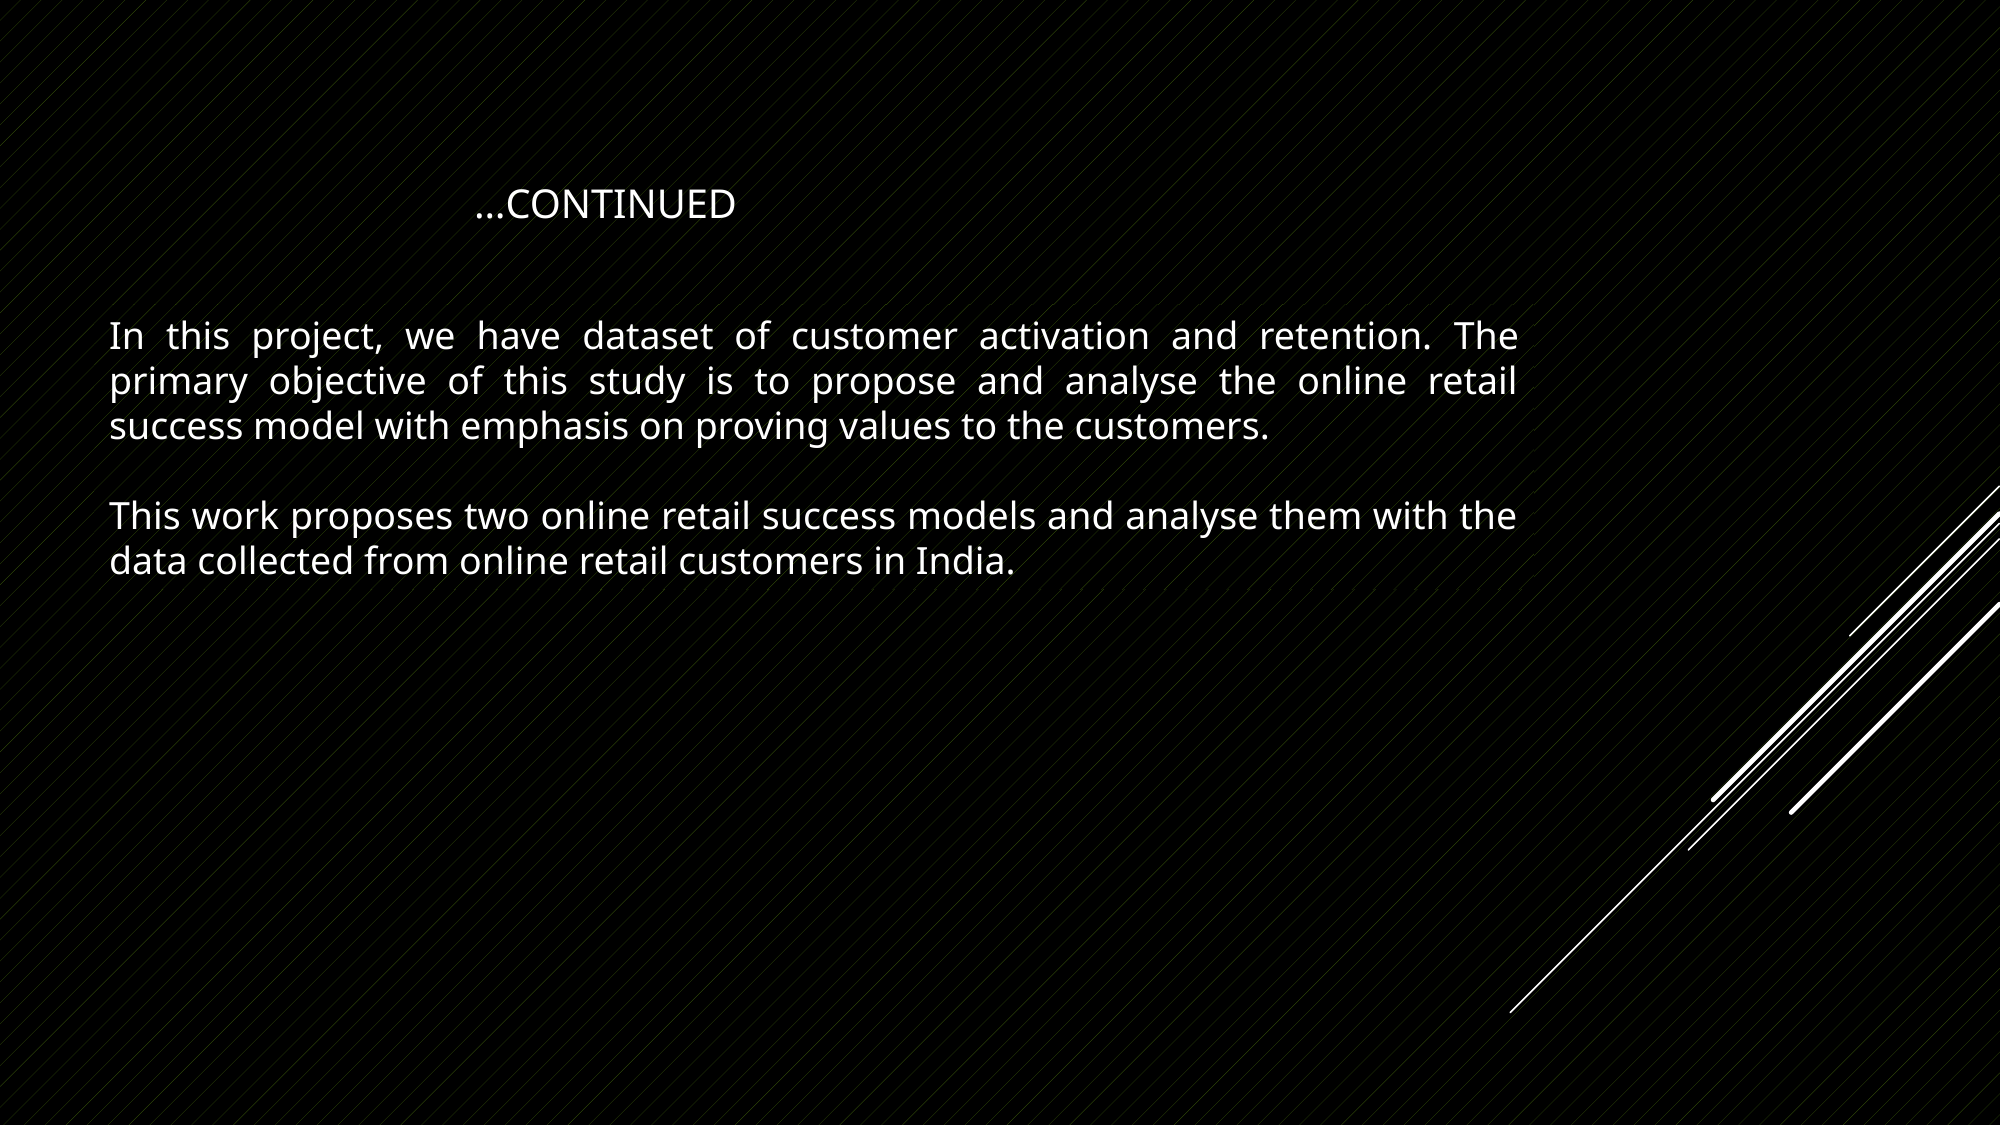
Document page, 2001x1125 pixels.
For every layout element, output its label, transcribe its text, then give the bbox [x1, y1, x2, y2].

text_box In this project, we have dataset of customer activation and retention. The primary objective of this study is to propose and analyse the online retail success model with emphasis on proving values to the customers. This work proposes two online retail success models and analyse them with the data collected from online retail customers in India. [94, 304, 1534, 590]
title …Continued [418, 170, 1012, 282]
